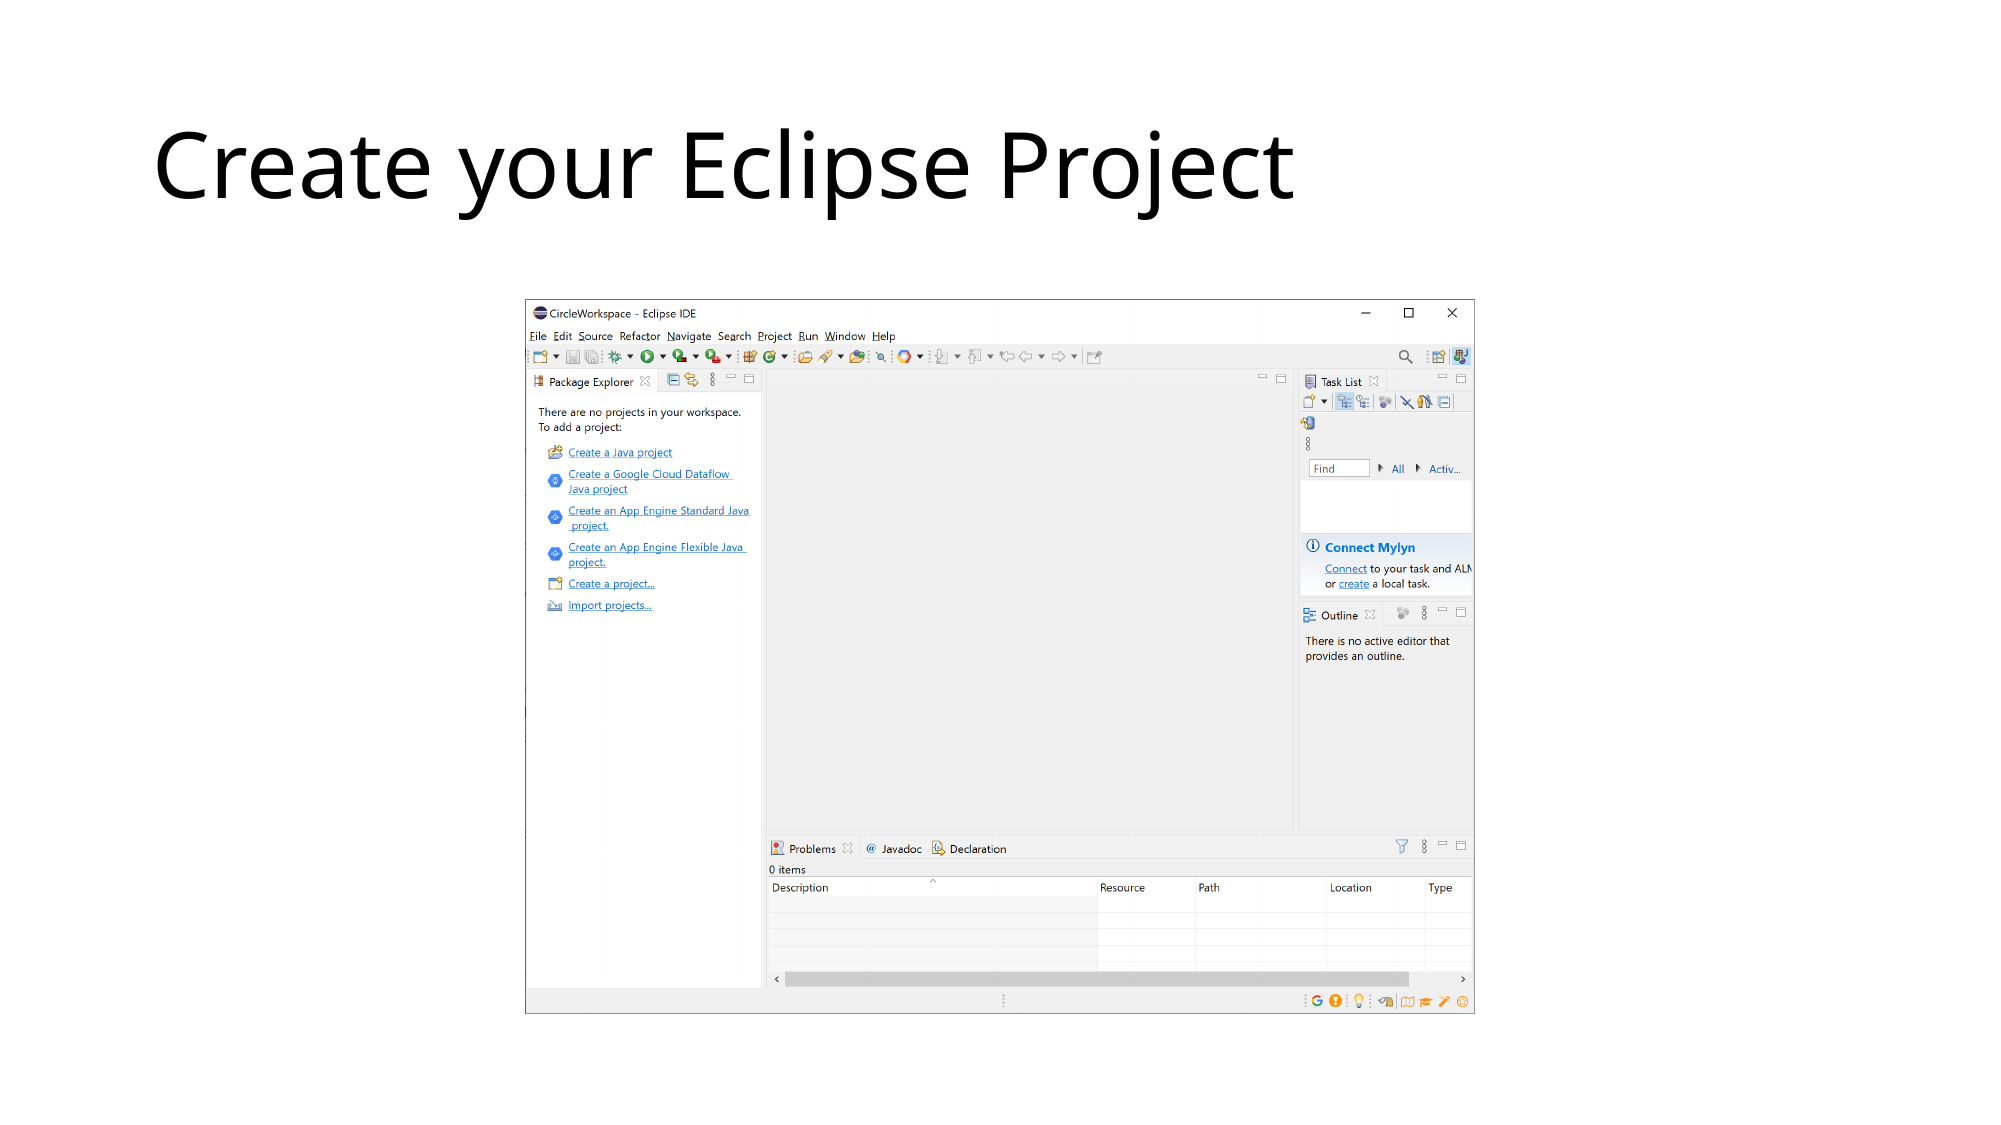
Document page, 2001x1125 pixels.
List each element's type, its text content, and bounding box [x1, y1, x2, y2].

title Create your Eclipse Project [137, 59, 1863, 278]
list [525, 299, 1475, 1014]
